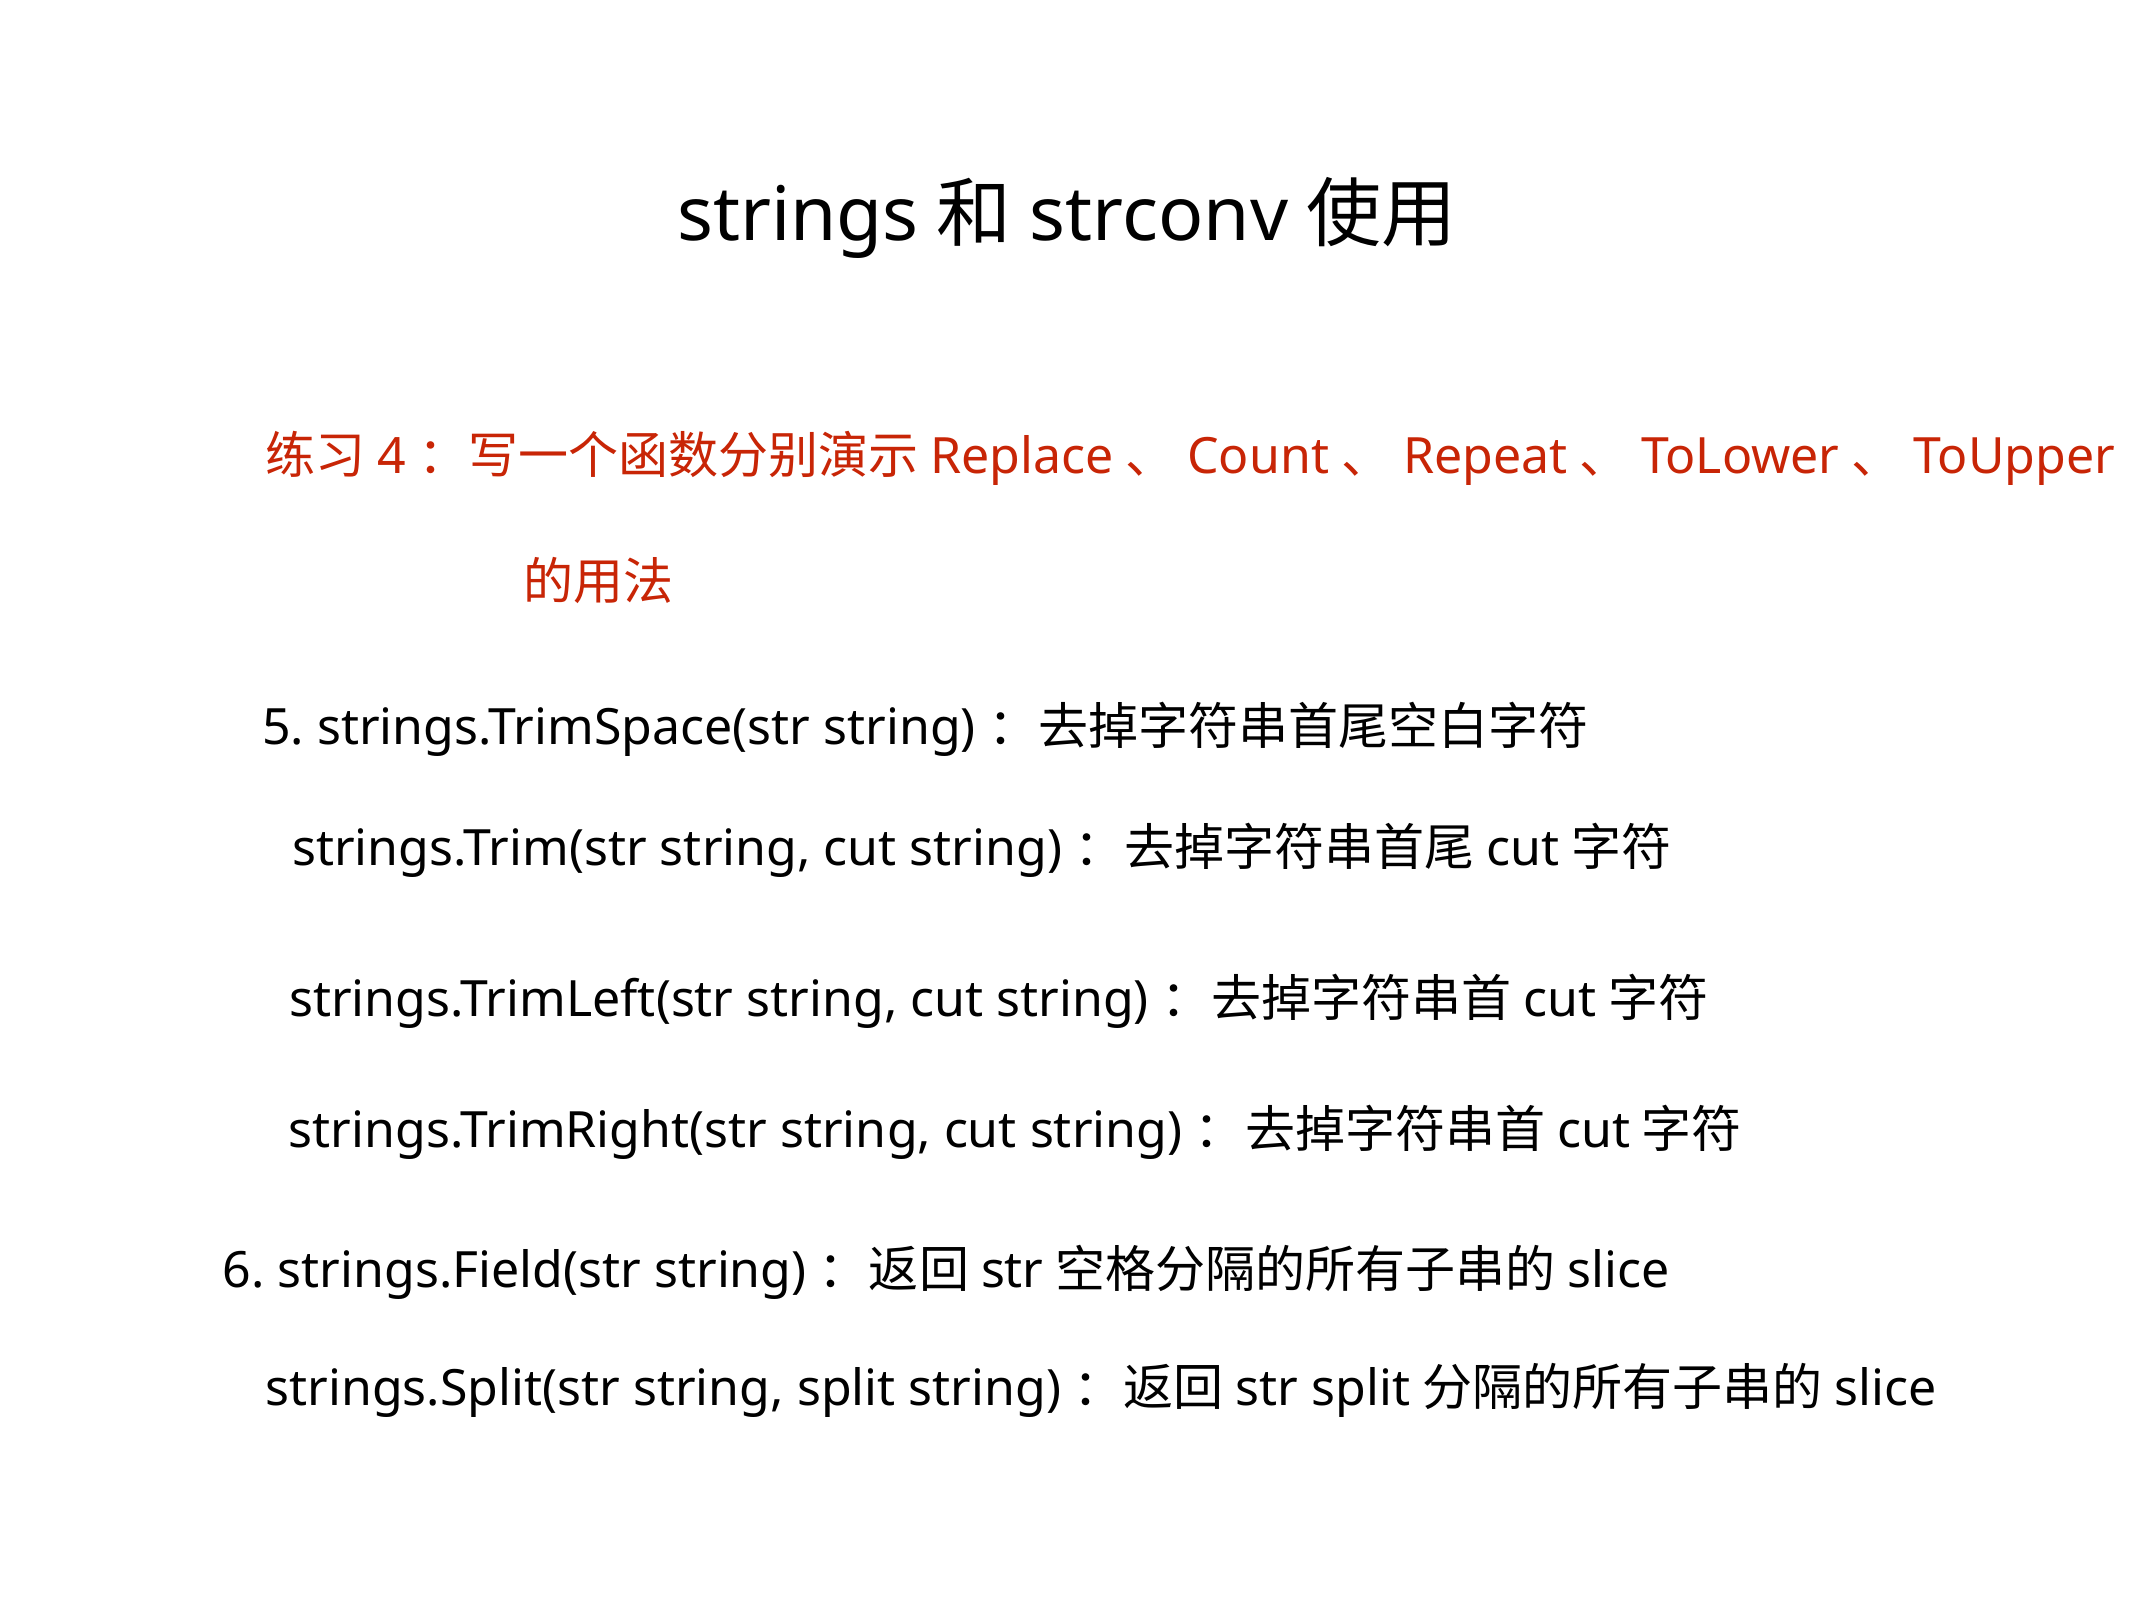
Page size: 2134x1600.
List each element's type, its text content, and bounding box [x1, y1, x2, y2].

text_box strings.TrimLeft(str string, cut string)：去掉字符串首cut字符 [228, 957, 1717, 1035]
text_box strings.TrimRight(str string, cut string)：去掉字符串首cut字符 [228, 1089, 1751, 1166]
text_box strings.Trim(str string, cut string)：去掉字符串首尾cut字符 [231, 807, 1680, 885]
text_box strings.Split(str string, split string)：返回str split分隔的所有子串的slice [205, 1347, 1945, 1425]
text_box 6. strings.Field(str string)：返回str空格分隔的所有子串的slice [214, 1229, 1679, 1306]
text_box 5. strings.TrimSpace(str string)：去掉字符串首尾空白字符 [254, 686, 1597, 764]
text_box strings和strconv使用 [668, 157, 1465, 264]
text_box 的用法 [515, 541, 683, 618]
text_box 练习4：写一个函数分别演示Replace、Count、Repeat、ToLower、ToUpper [257, 415, 2124, 492]
